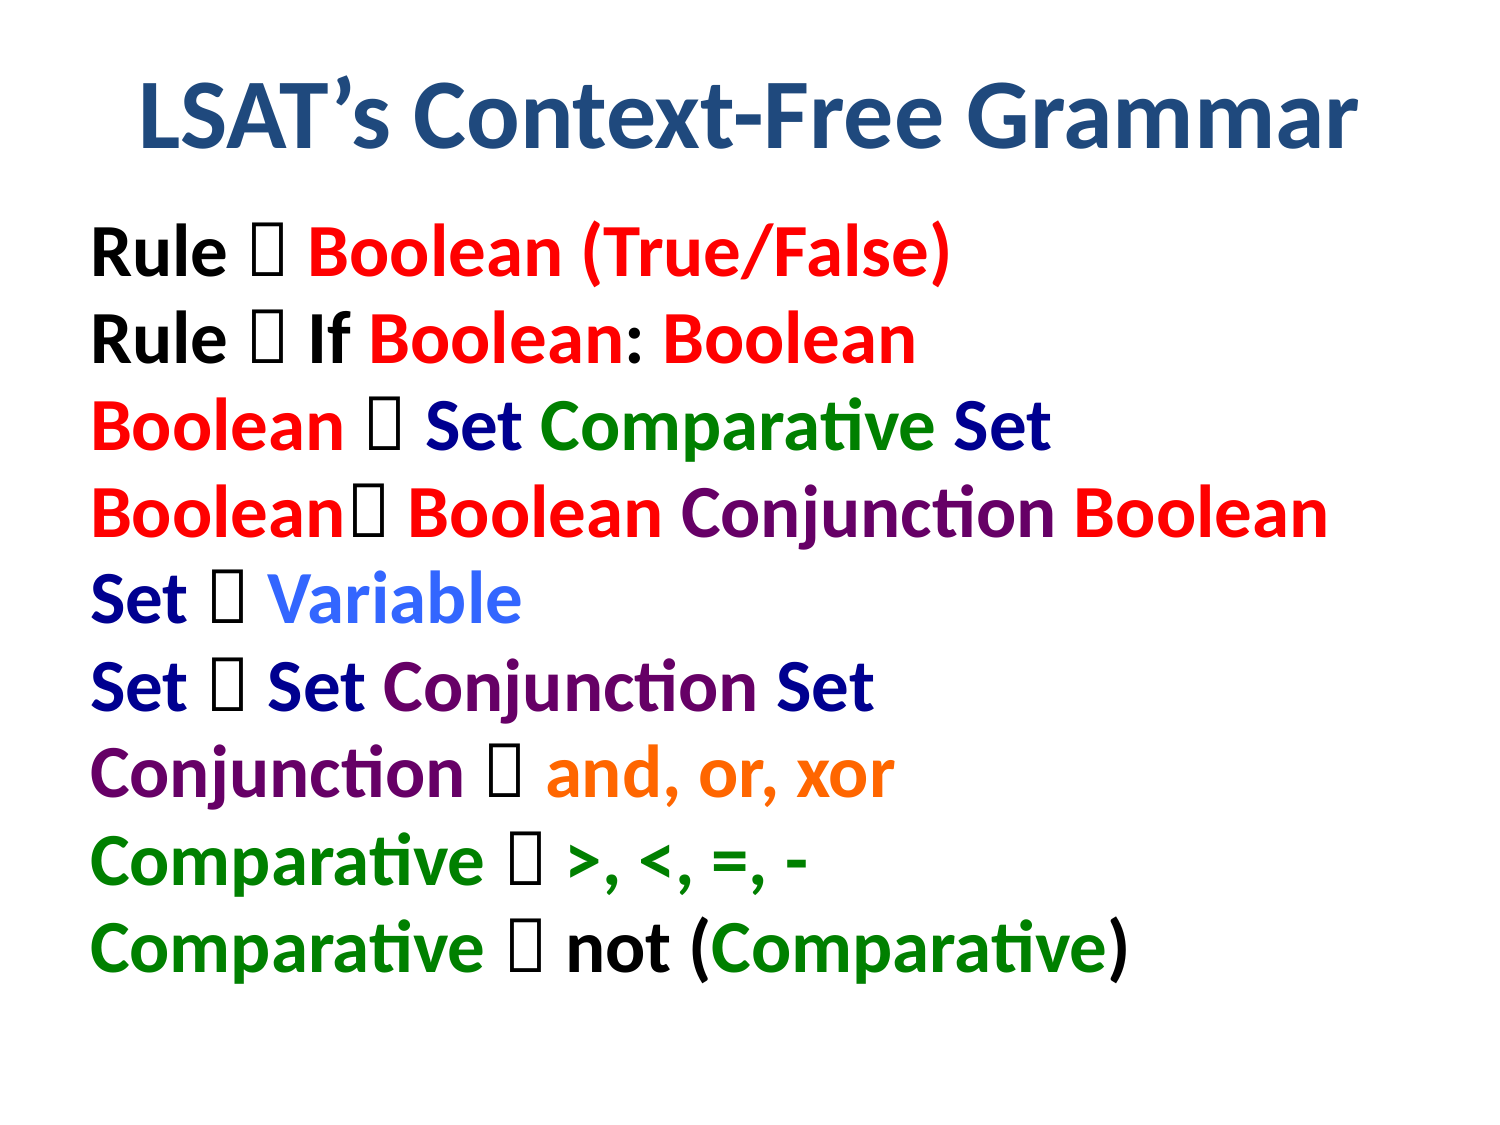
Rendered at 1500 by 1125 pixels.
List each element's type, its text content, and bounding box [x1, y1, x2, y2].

list Rule  Boolean (True/False) Rule  If Boolean: Boolean Boolean  Set Comparative Set Boolean Boolean Conjunction Boolean Set  Variable Set  Set Conjunction Set Conjunction  and, or, xor Comparative  >, <, =, - Comparative  not (Comparative) [75, 211, 1425, 1085]
title LSAT’s Context-Free Grammar [75, 40, 1425, 176]
